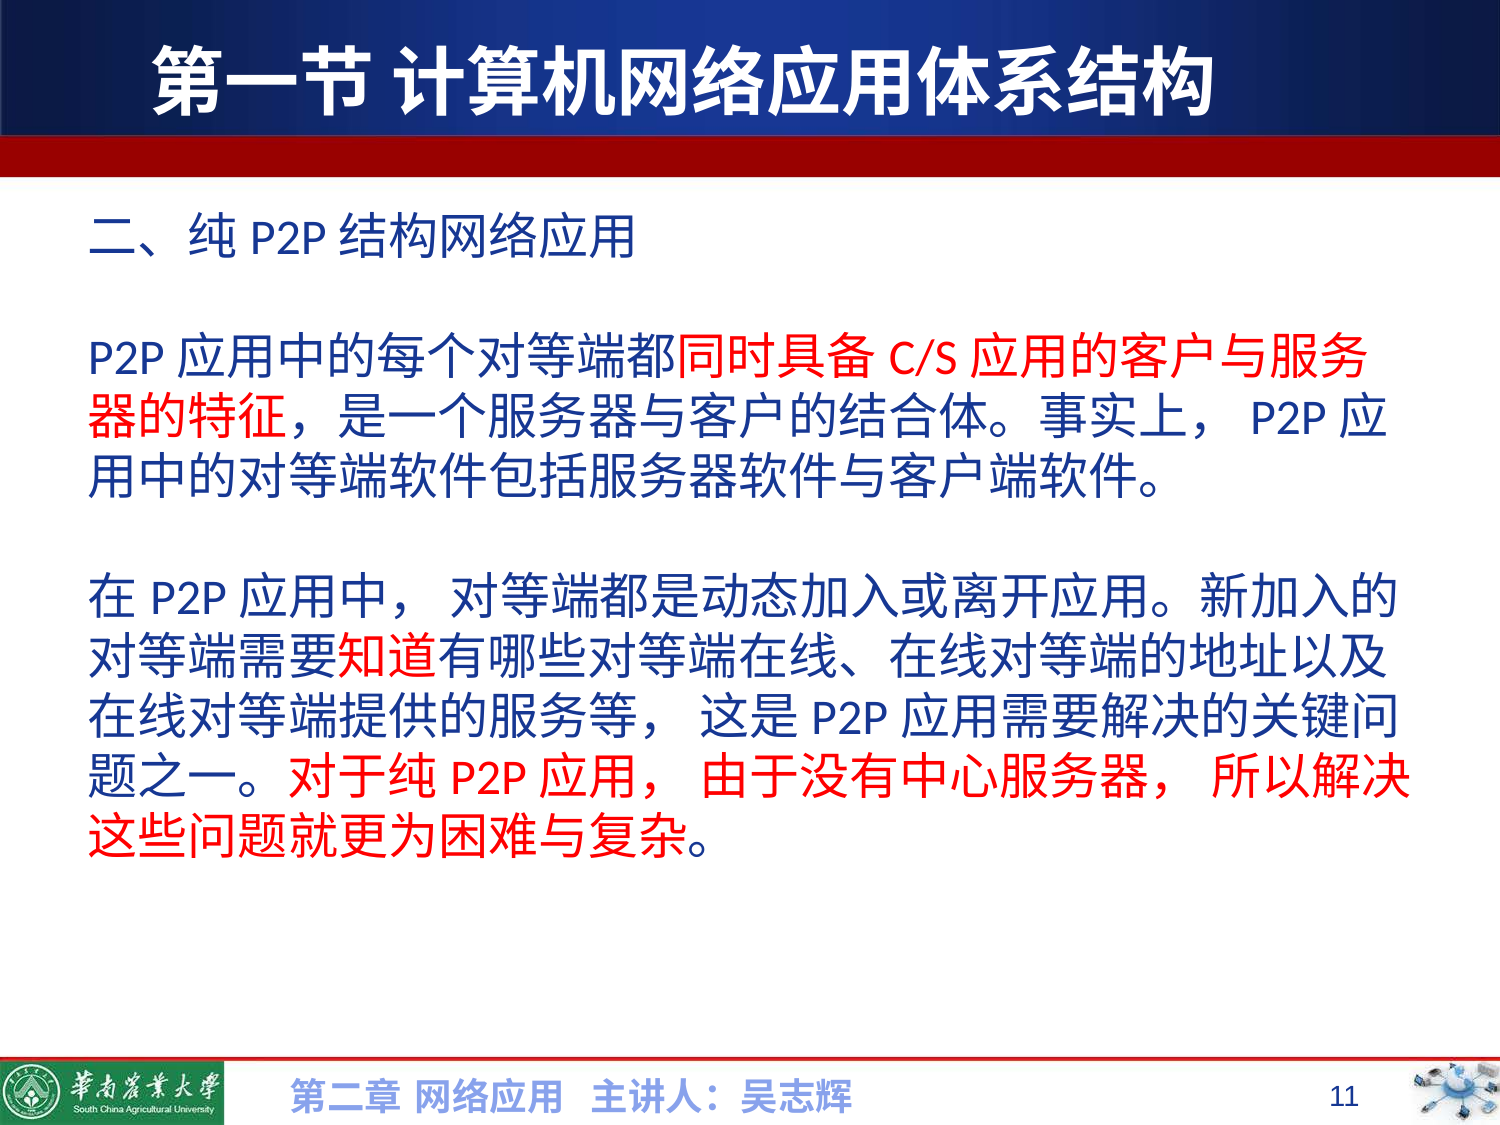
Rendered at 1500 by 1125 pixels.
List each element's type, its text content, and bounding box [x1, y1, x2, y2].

picture [0, 0, 1500, 1125]
list 二、纯P2P结构网络应用 P2P应用中的每个对等端都同时具备C/S应用的客户与服务器的特征，是一个服务器与客户的结合体。事实上，P2P应用中的对等端软件包括服务器软件与客户端软件。 在P2P应用中， 对等端都是动态加入或离开应用。新加入的对等端需要知道有哪些对等端在线、在线对等端的地址以及在线对等端提供的服务等， 这是P2P应用需要解决的关键问 题之一。对于纯P2P应用， 由于没有中心服务器， 所以解决这些问题就更为困难与复杂。 [87, 204, 1413, 872]
slide_number 11 [1325, 1077, 1401, 1113]
title 第一节 计算机网络应用体系结构 [149, 34, 1351, 126]
footer 第二章 网络应用 主讲人：吴志辉 [287, 1072, 1137, 1115]
